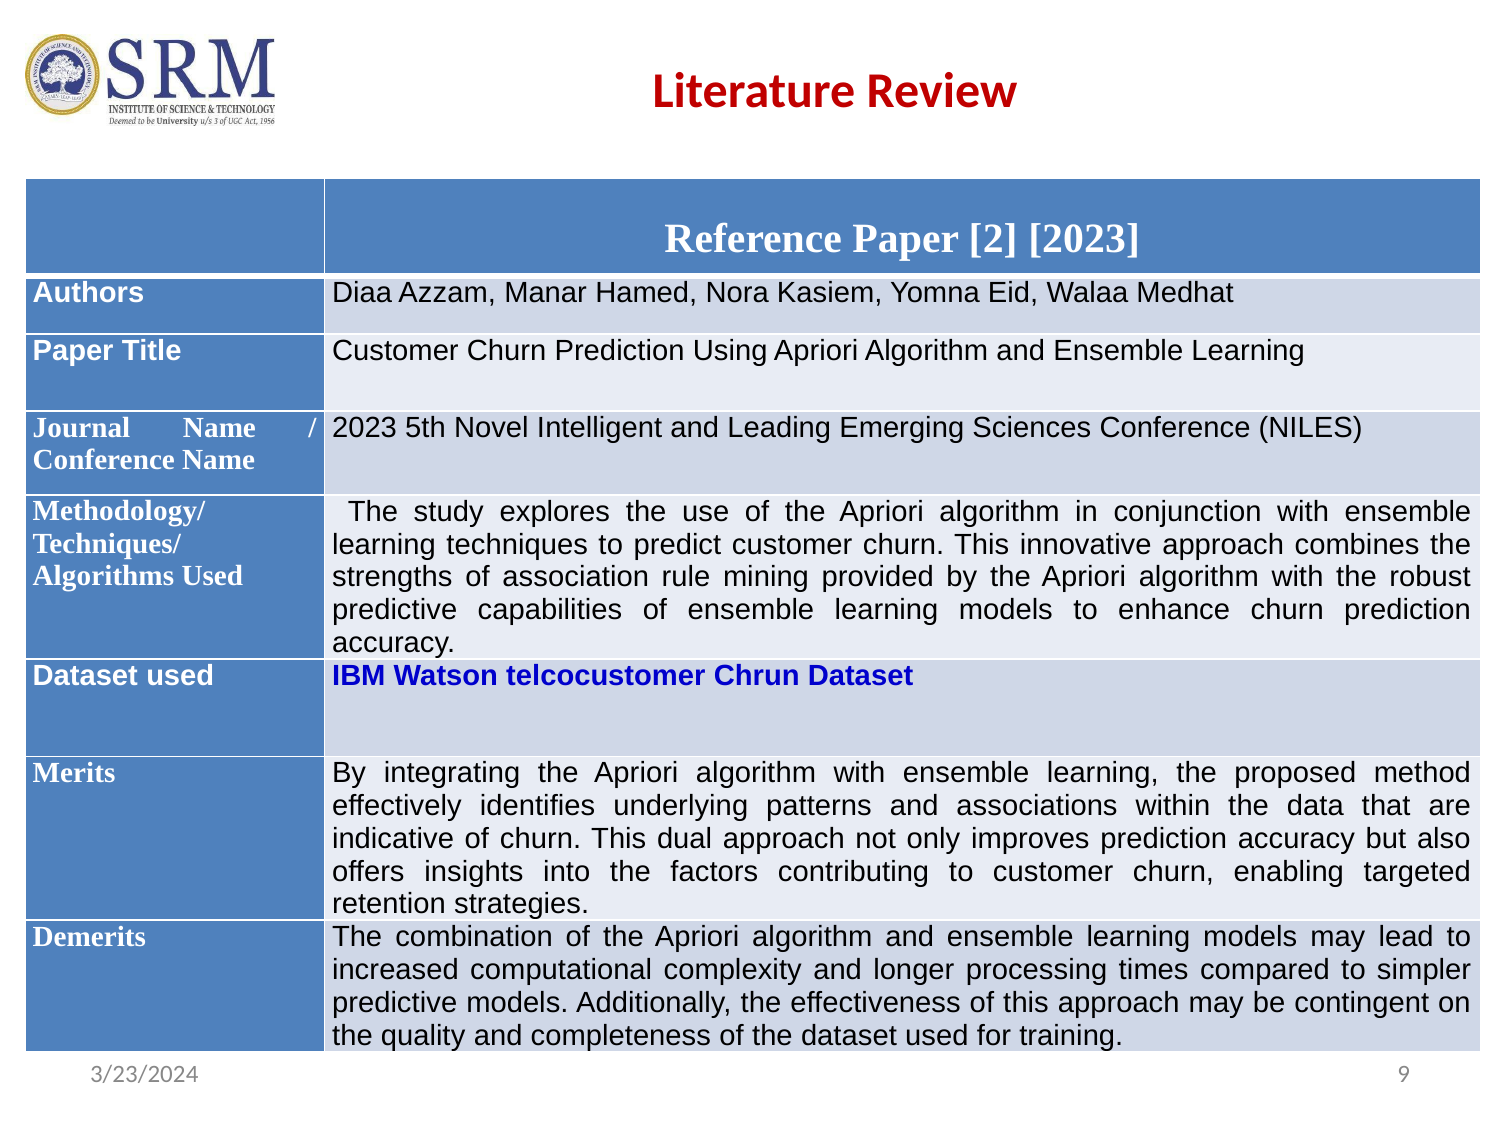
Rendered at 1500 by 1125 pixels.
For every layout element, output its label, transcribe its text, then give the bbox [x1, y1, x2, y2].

table_cell Customer Churn Prediction Using Apriori Algorithm and Ensemble Learning [325, 335, 1480, 410]
table_cell IBM Watson telcocustomer Chrun Dataset [325, 660, 1480, 756]
table_header [26, 179, 324, 273]
table_cell Authors [26, 279, 324, 333]
table_cell Demerits [26, 921, 324, 1051]
table_cell The combination of the Apriori algorithm and ensemble learning models may lead to increased computational complexity and longer processing times compared to simpler predictive models. Additionally, the effectiveness of this approach may be contingent on the quality and completeness of the dataset used for training. [325, 921, 1480, 1051]
slide_number ‹#› [1074, 1052, 1425, 1103]
picture [24, 34, 275, 126]
table_cell 2023 5th Novel Intelligent and Leading Emerging Sciences Conference (NILES) [325, 412, 1480, 494]
table_cell Merits [26, 757, 324, 919]
table_cell The study explores the use of the Apriori algorithm in conjunction with ensemble learning techniques to predict customer churn. This innovative approach combines the strengths of association rule mining provided by the Apriori algorithm with the robust predictive capabilities of ensemble learning models to enhance churn prediction accuracy. [325, 496, 1480, 658]
table_cell Paper Title [26, 335, 324, 410]
table_cell Diaa Azzam, Manar Hamed, Nora Kasiem, Yomna Eid, Walaa Medhat [325, 279, 1480, 333]
table_header Reference Paper [2] [2023] [325, 179, 1480, 273]
table_cell By integrating the Apriori algorithm with ensemble learning, the proposed method effectively identifies underlying patterns and associations within the data that are indicative of churn. This dual approach not only improves prediction accuracy but also offers insights into the factors contributing to customer churn, enabling targeted retention strategies. [325, 757, 1480, 919]
title Literature Review [274, 0, 1396, 176]
table_cell Methodology/ Techniques/ Algorithms Used [26, 496, 324, 658]
table_cell Dataset used [26, 660, 324, 756]
table_cell Journal Name / Conference Name [26, 412, 324, 494]
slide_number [75, 1052, 425, 1103]
